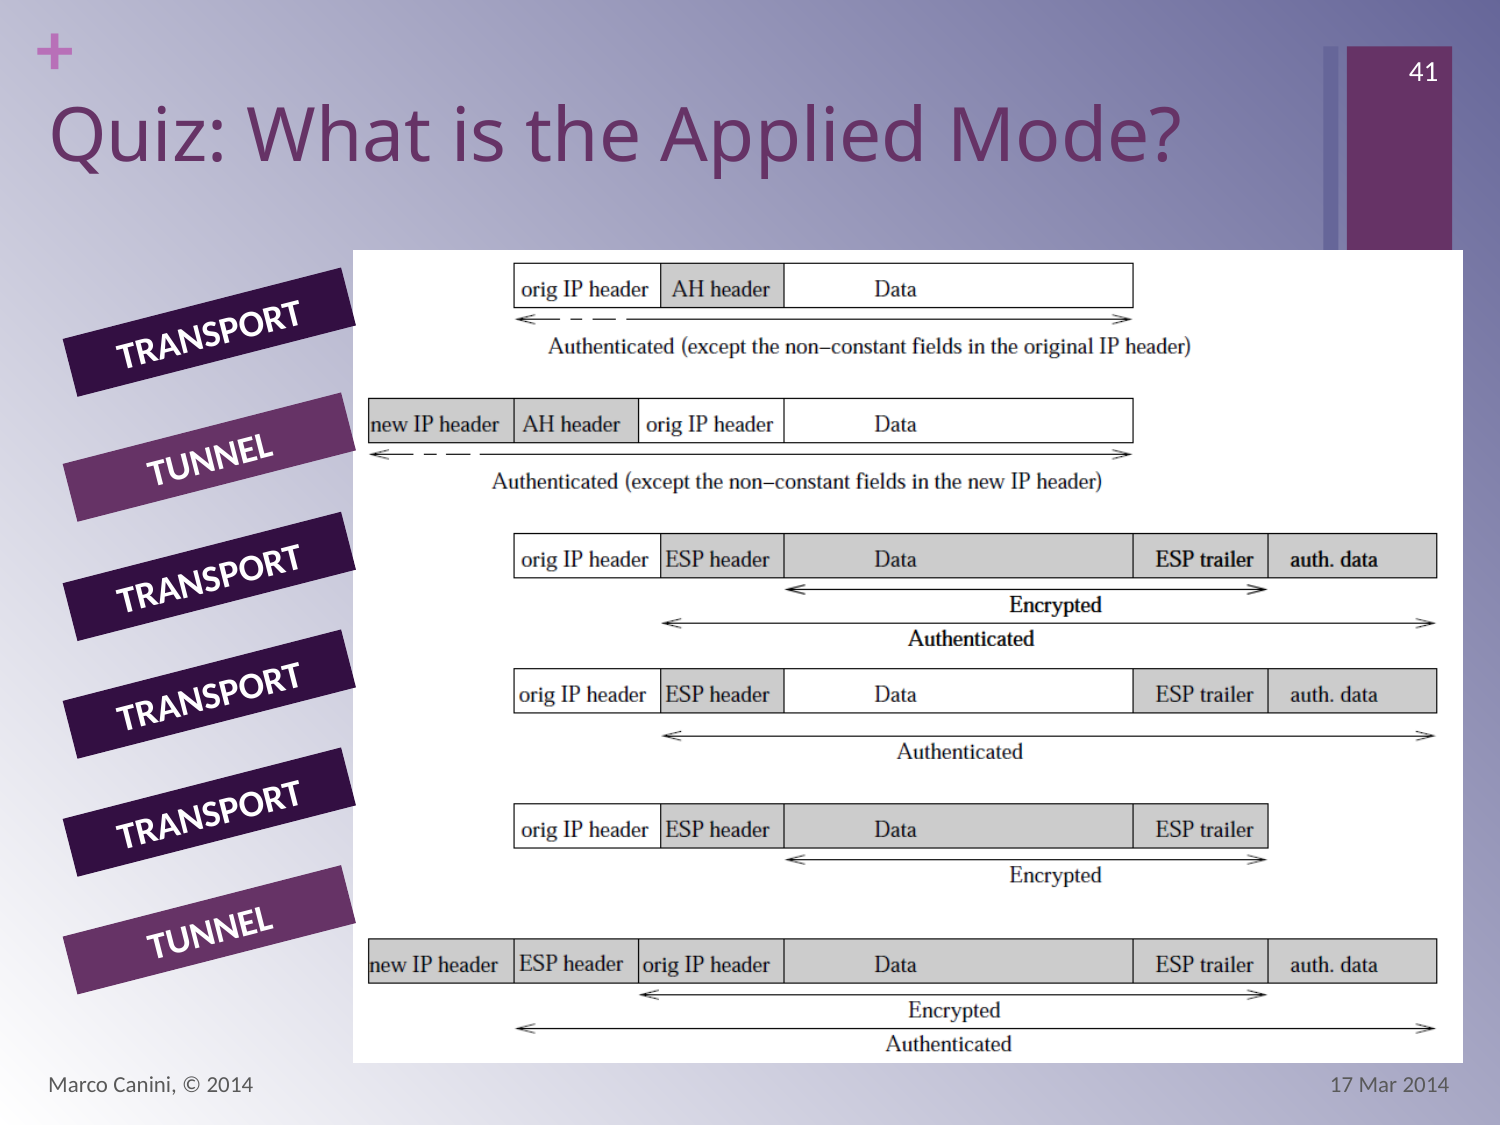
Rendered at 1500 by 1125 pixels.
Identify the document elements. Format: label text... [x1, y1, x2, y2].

text_box TRANSPORT [62, 511, 345, 642]
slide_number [1114, 1072, 1465, 1114]
slide_number 41 [1362, 39, 1454, 100]
footer Marco Canini, © 2014 [33, 1053, 1038, 1114]
text_box [62, 463, 345, 524]
text_box TRANSPORT [62, 747, 345, 877]
picture [352, 250, 1463, 1063]
text_box TUNNEL [62, 392, 345, 522]
text_box TRANSPORT [62, 629, 345, 759]
text_box TRANSPORT [62, 267, 345, 397]
title Quiz: What is the Applied Mode? [33, 79, 1322, 263]
text_box TUNNEL [62, 865, 345, 995]
